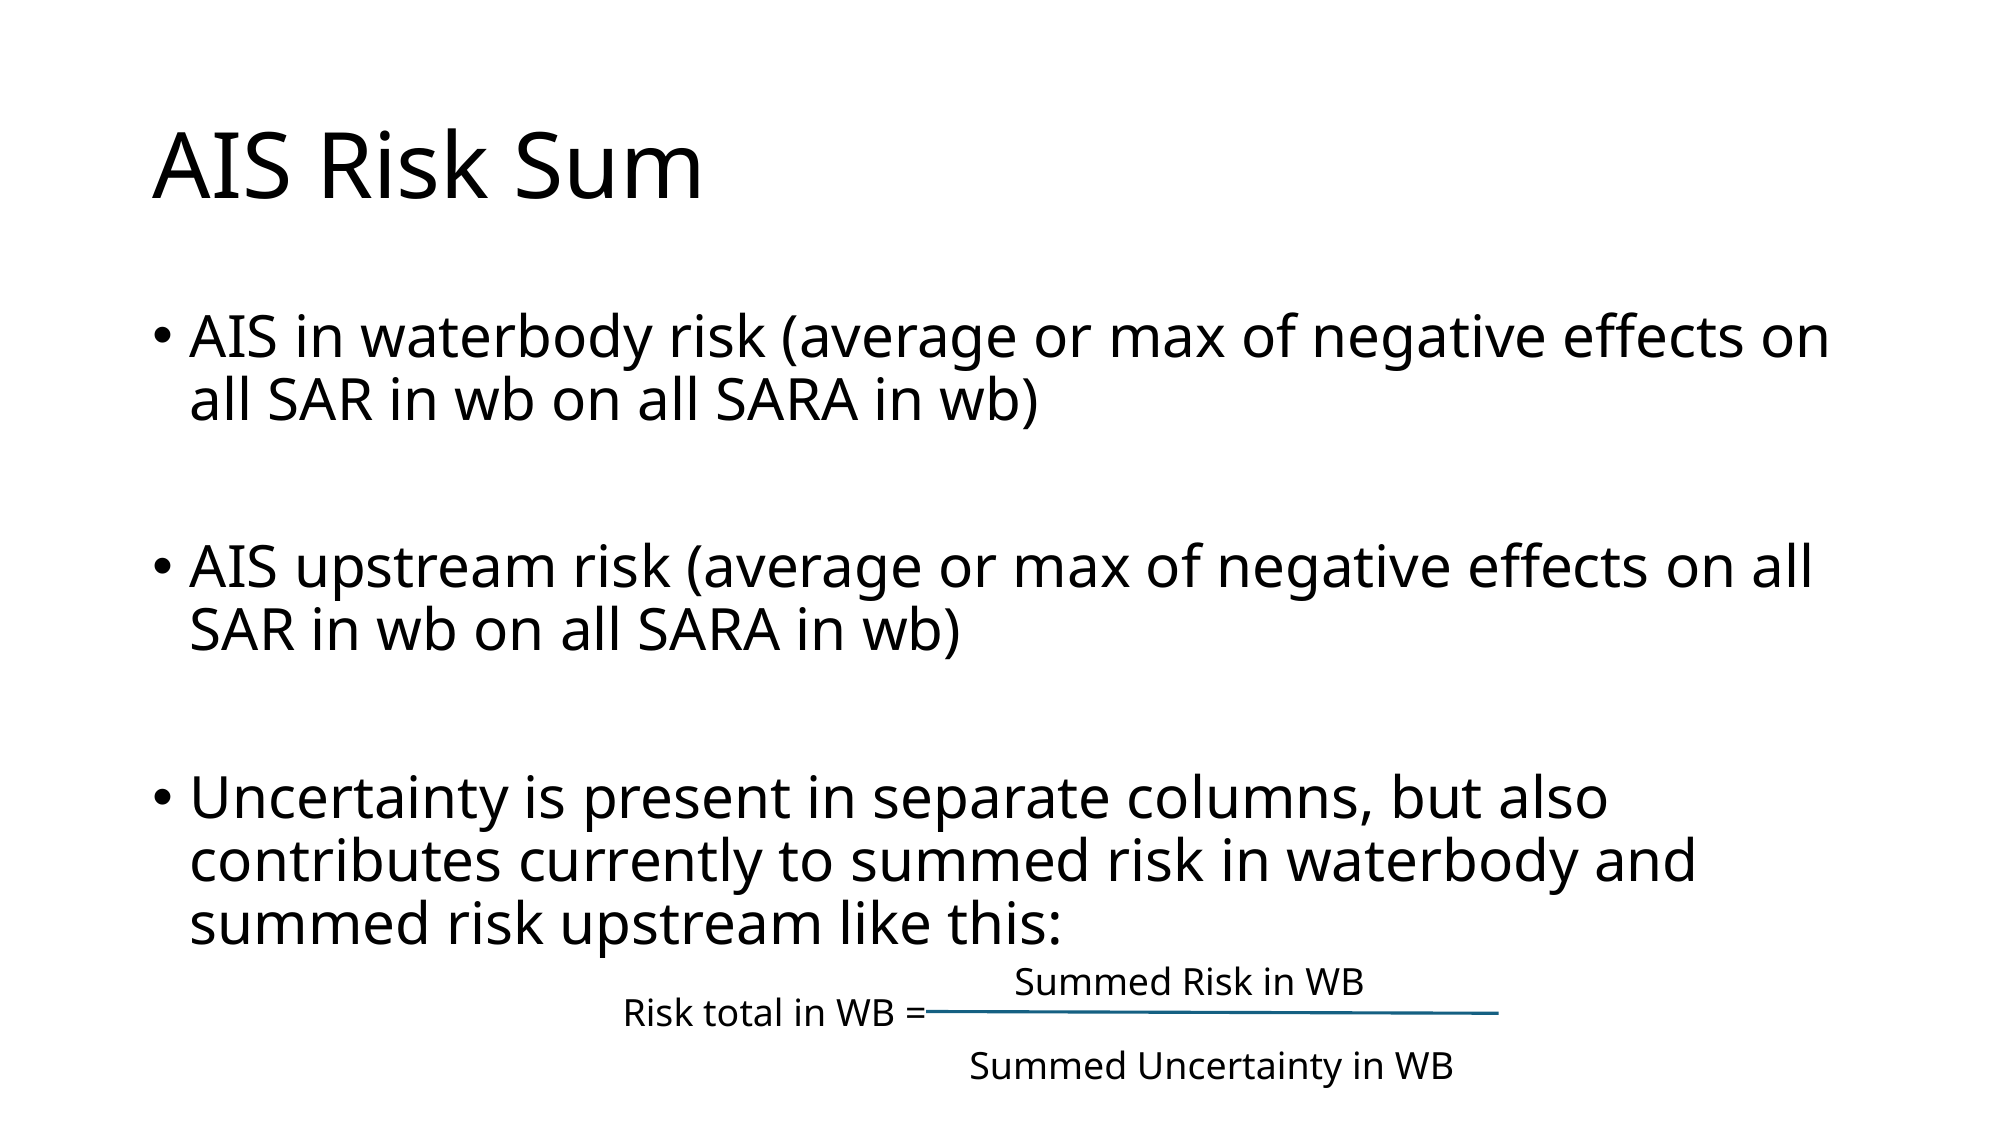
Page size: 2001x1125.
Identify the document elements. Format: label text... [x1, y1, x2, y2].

text_box Summed Uncertainty in WB [954, 1034, 1470, 1095]
text_box Summed Risk in WB [999, 950, 1380, 1010]
text_box Risk total in WB = [607, 981, 942, 1041]
list AIS in waterbody risk (average or max of negative effects on all SAR in wb on all SARA in wb) AIS upstream risk (average or max of negative effects on all SAR in wb on all SARA in wb) Uncertainty is present in separate columns, but also contributes currently to summed risk in waterbody and summed risk upstream like this: [137, 299, 1863, 1014]
title AIS Risk Sum [137, 59, 1863, 278]
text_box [925, 1010, 1500, 1014]
